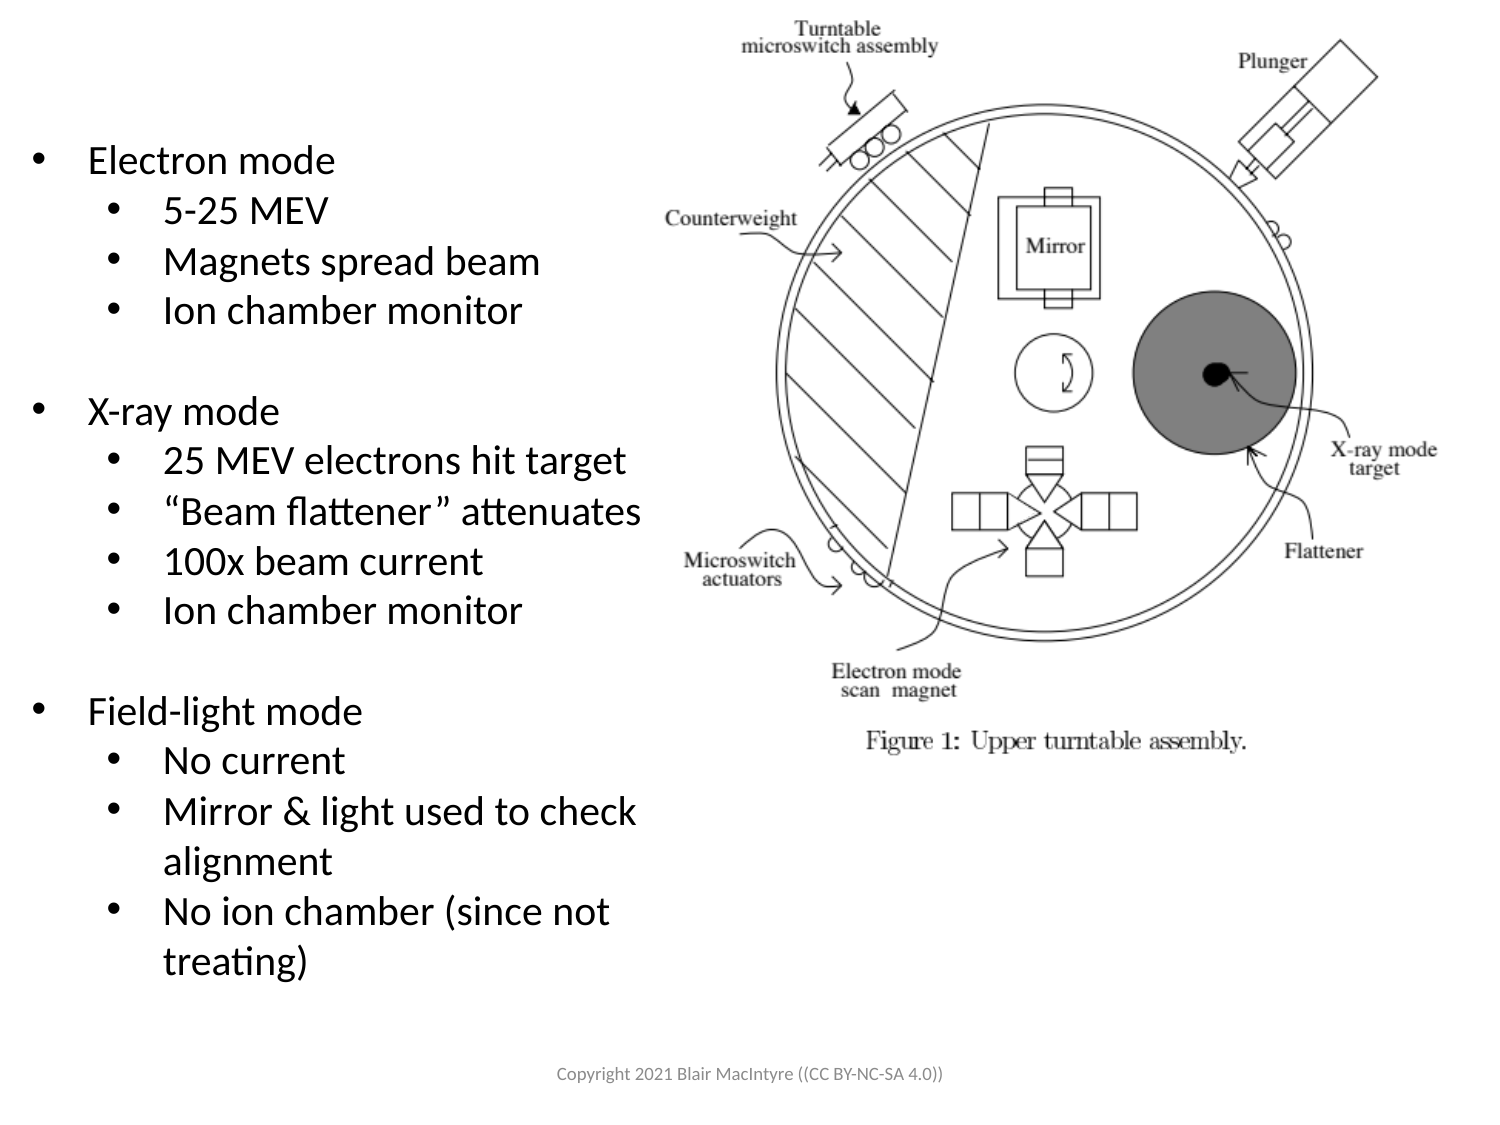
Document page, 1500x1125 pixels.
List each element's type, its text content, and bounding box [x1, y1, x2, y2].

picture [645, 0, 1500, 769]
footer Copyright 2021 Blair MacIntyre ((CC BY-NC-SA 4.0)) [496, 1042, 1004, 1103]
text_box Electron mode 5-25 MEV Magnets spread beam Ion chamber monitor X-ray mode 25 MEV electrons hit target “Beam flattener” attenuates 100x beam current Ion chamber monitor Field-light mode No current Mirror & light used to check alignment No ion chamber (since not treating) [16, 125, 679, 991]
